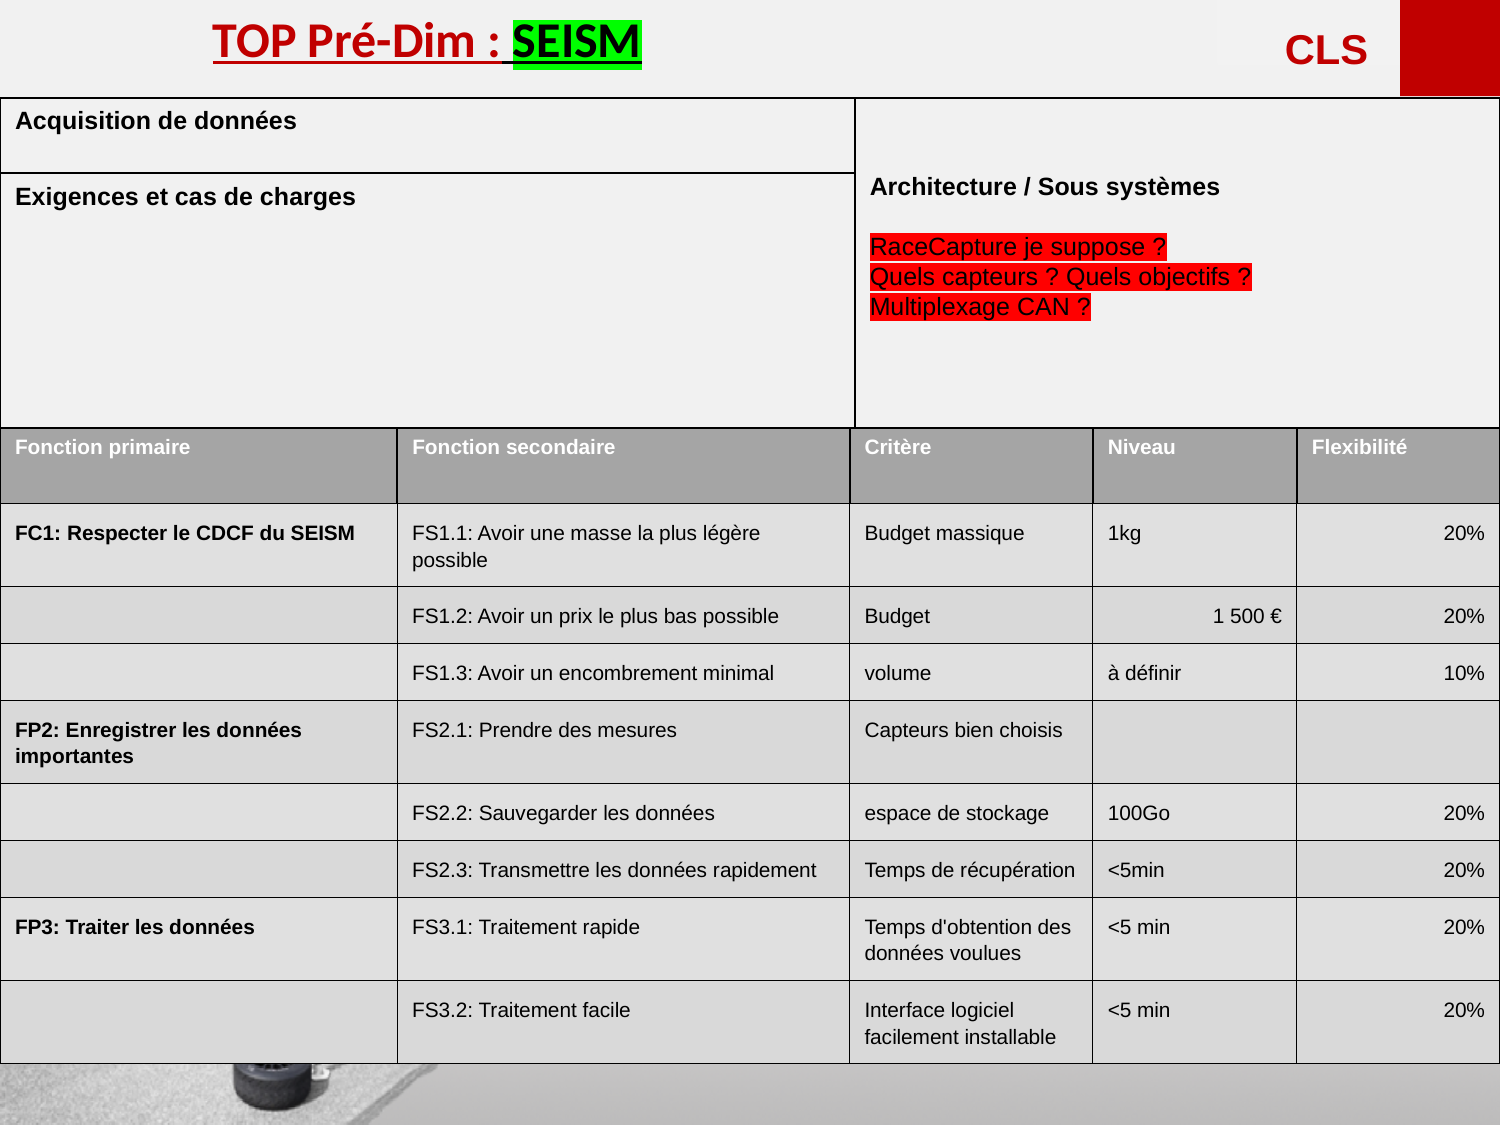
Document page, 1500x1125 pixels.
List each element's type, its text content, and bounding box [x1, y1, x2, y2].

text_box CLS [1269, 14, 1400, 81]
table_cell FS2.1: Prendre des mesures [398, 701, 849, 783]
table_cell 20% [1297, 841, 1499, 897]
table_header Flexibilité [1298, 429, 1499, 503]
table_cell <5 min [1093, 981, 1296, 1063]
table_cell [1, 644, 397, 700]
text_box <<<<<< [1400, 0, 1500, 97]
table_cell FC1: Respecter le CDCF du SEISM [1, 504, 397, 586]
table_cell [1, 587, 397, 643]
table_cell 20% [1297, 504, 1499, 586]
picture [0, 0, 1400, 97]
table_cell <5 min [1093, 898, 1296, 980]
table_cell FP3: Traiter les données [1, 898, 397, 980]
table_cell Capteurs bien choisis [850, 701, 1092, 783]
table_cell FS2.3: Transmettre les données rapidement [398, 841, 849, 897]
text_box Exigences et cas de charges [0, 173, 854, 427]
text_box Architecture / Sous systèmes RaceCapture je suppose ? Quels capteurs ? Quels objectifs ? Multiplexage CAN ? [854, 97, 1500, 427]
table_cell à définir [1093, 644, 1296, 700]
table_cell FS1.1: Avoir une masse la plus légère possible [398, 504, 849, 586]
text_box TOP Pré-Dim : SEISM [0, 0, 855, 76]
table_cell [1297, 701, 1499, 783]
table_header Critère [851, 429, 1092, 503]
table_cell 20% [1297, 898, 1499, 980]
table_cell 1 500 € [1093, 587, 1296, 643]
table_cell volume [850, 644, 1092, 700]
table_cell FS3.2: Traitement facile [398, 981, 849, 1063]
table_cell FS3.1: Traitement rapide [398, 898, 849, 980]
table_cell FP2: Enregistrer les données importantes [1, 701, 397, 783]
table_header Fonction primaire [1, 429, 396, 503]
table_header Niveau [1094, 429, 1296, 503]
table_cell Budget [850, 587, 1092, 643]
picture [0, 1064, 1500, 1125]
table_cell 10% [1297, 644, 1499, 700]
table_cell Interface logiciel facilement installable [850, 981, 1092, 1063]
table_header Fonction secondaire [398, 429, 849, 503]
table_cell [1, 841, 397, 897]
table_cell [1093, 701, 1296, 783]
table_cell [1, 981, 397, 1063]
table_cell Budget massique [850, 504, 1092, 586]
table_cell Temps d'obtention des données voulues [850, 898, 1092, 980]
table_cell 20% [1297, 981, 1499, 1063]
table_cell 20% [1297, 587, 1499, 643]
table_cell 1kg [1093, 504, 1296, 586]
table_cell FS2.2: Sauvegarder les données [398, 784, 849, 840]
table_cell FS1.2: Avoir un prix le plus bas possible [398, 587, 849, 643]
table_cell 20% [1297, 784, 1499, 840]
table_cell Temps de récupération [850, 841, 1092, 897]
table_cell FS1.3: Avoir un encombrement minimal [398, 644, 849, 700]
table_cell espace de stockage [850, 784, 1092, 840]
text_box Acquisition de données [0, 97, 854, 173]
table_cell 100Go [1093, 784, 1296, 840]
table_cell <5min [1093, 841, 1296, 897]
table_cell [1, 784, 397, 840]
